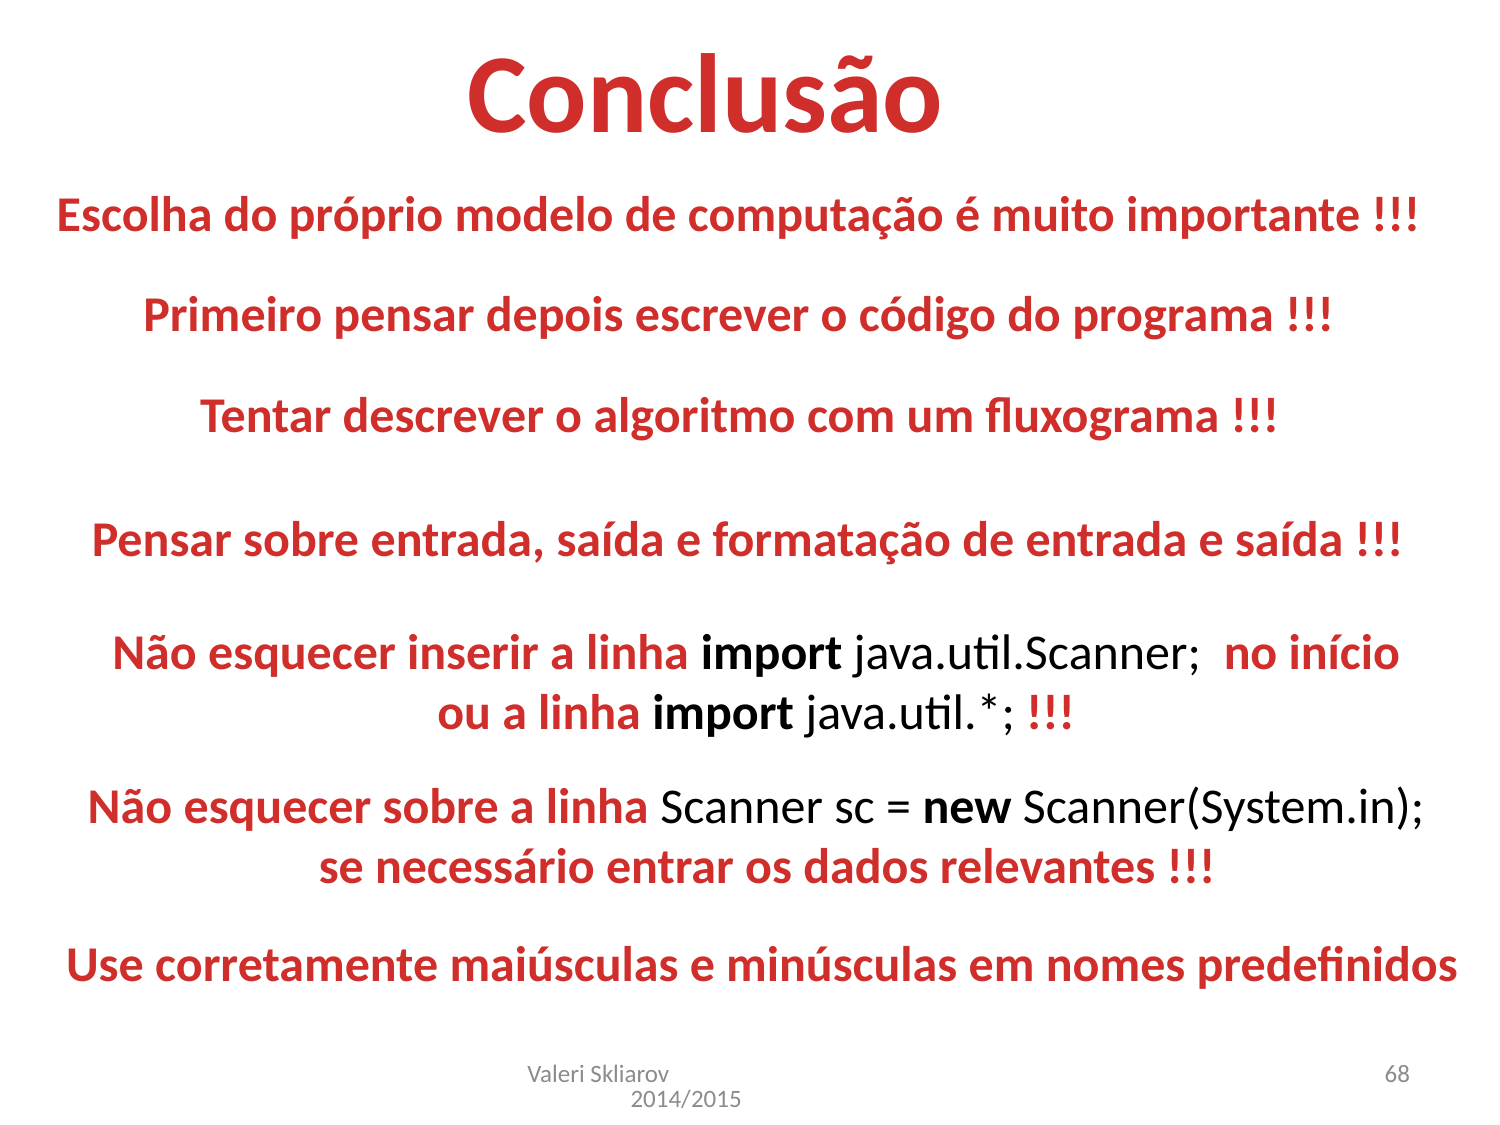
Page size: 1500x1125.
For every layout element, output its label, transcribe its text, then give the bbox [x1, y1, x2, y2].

text_box Primeiro pensar depois escrever o código do programa !!! [128, 274, 1350, 350]
text_box Não esquecer sobre a linha Scanner sc = new Scanner(System.in); se necessário entrar os dados relevantes !!! [49, 765, 1463, 901]
text_box Tentar descrever o algoritmo com um fluxograma !!! [185, 374, 1295, 450]
text_box Não esquecer inserir a linha import java.util.Scanner; no início ou a linha import java.util.*; !!! [49, 611, 1463, 747]
slide_number 68 [1074, 1042, 1425, 1103]
text_box Pensar sobre entrada, saída e formatação de entrada e saída !!! [76, 499, 1420, 575]
text_box Escolha do próprio modelo de computação é muito importante !!! [41, 174, 1437, 250]
text_box Conclusão [452, 12, 959, 163]
text_box Use corretamente maiúsculas e minúsculas em nomes predefinidos [24, 924, 1500, 1000]
footer Valeri Skliarov 2014/2015 [512, 1042, 988, 1103]
